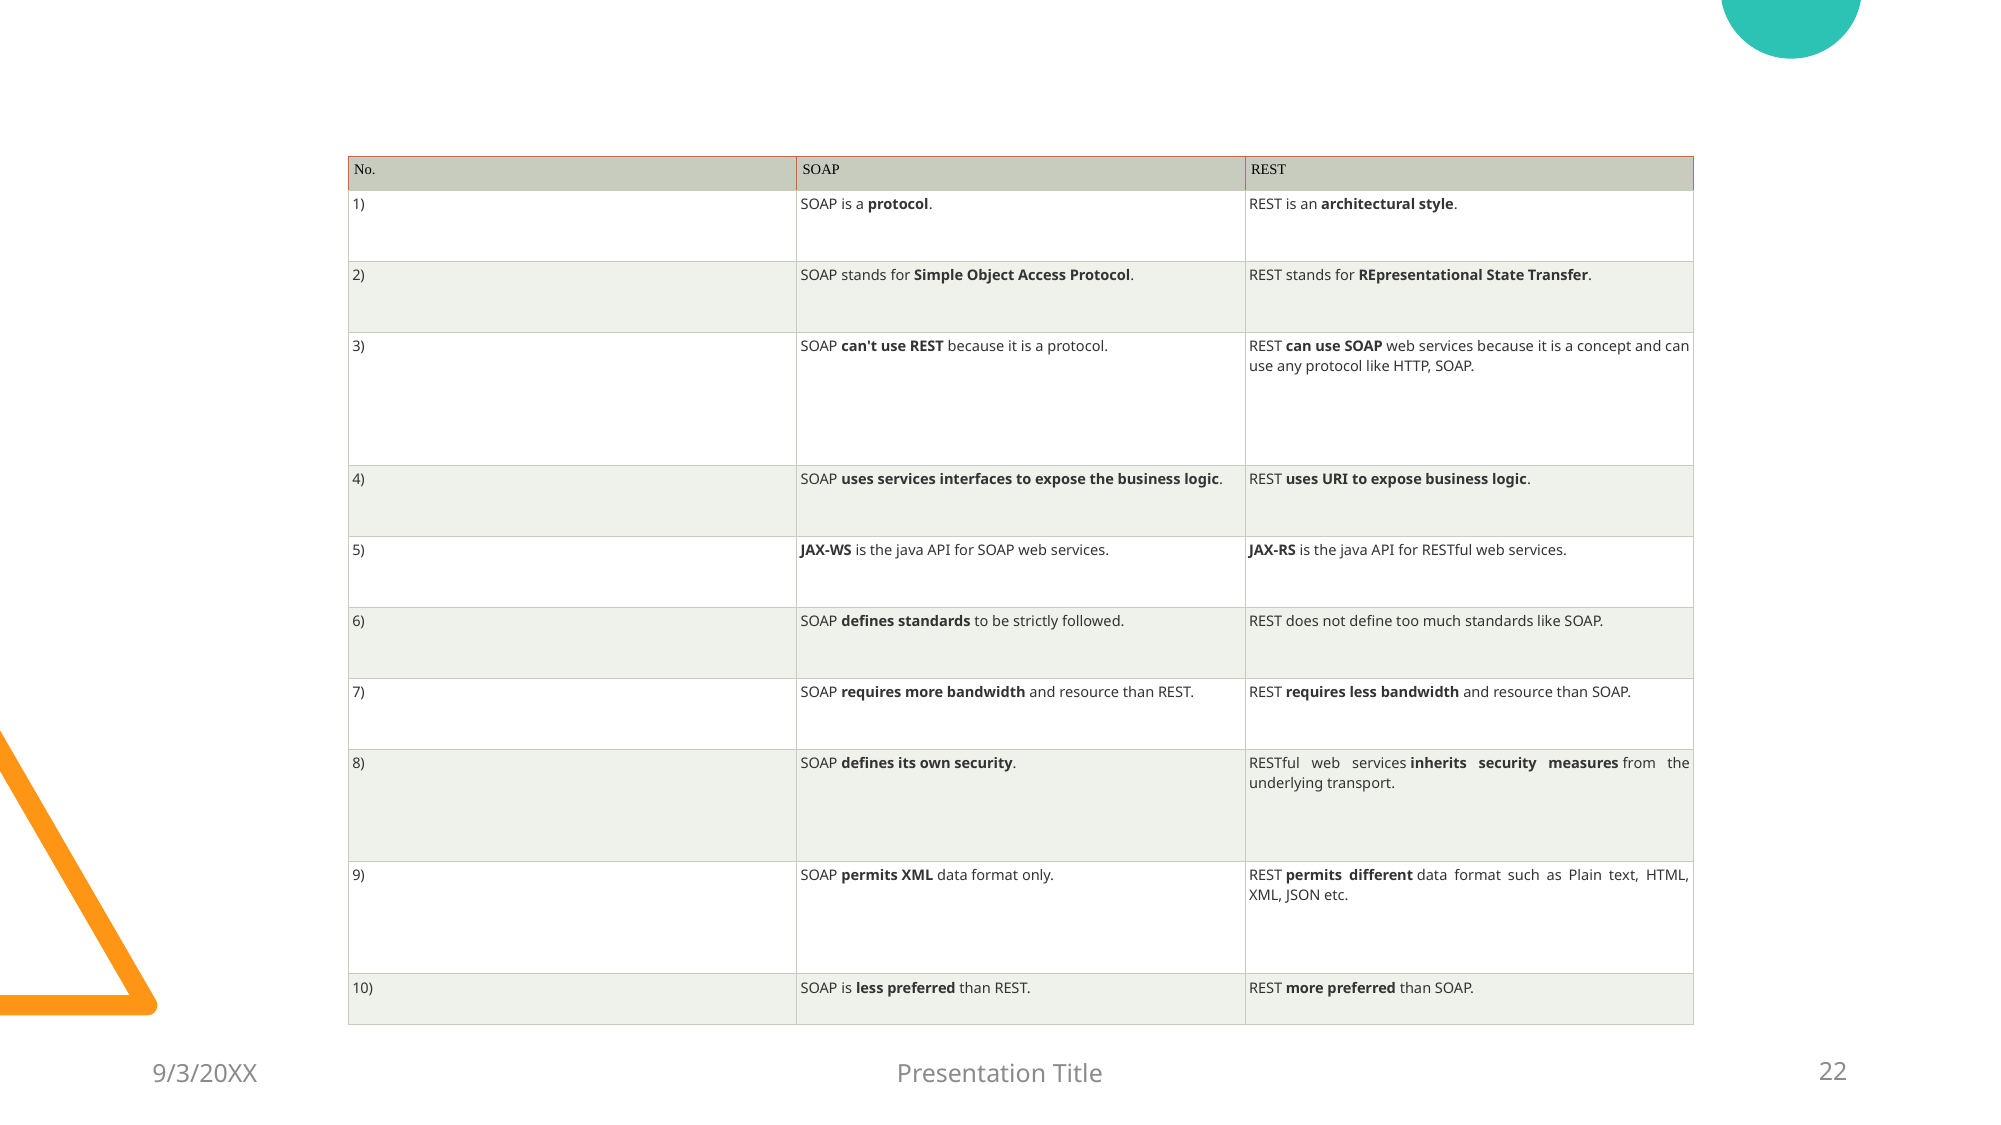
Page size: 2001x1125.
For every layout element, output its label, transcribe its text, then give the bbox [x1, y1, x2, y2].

table_cell JAX-RS is the java API for RESTful web services. [1246, 537, 1693, 607]
table_cell REST permits different data format such as Plain text, HTML, XML, JSON etc. [1246, 862, 1693, 973]
table_cell 8) [349, 750, 796, 861]
table_cell 10) [349, 974, 796, 1024]
table_cell RESTful web services inherits security measures from the underlying transport. [1246, 750, 1693, 861]
table_cell SOAP defines standards to be strictly followed. [797, 608, 1245, 678]
table_cell REST requires less bandwidth and resource than SOAP. [1246, 679, 1693, 749]
table_cell 6) [349, 608, 796, 678]
footer Presentation Title [662, 1042, 1338, 1103]
table_cell 4) [349, 466, 796, 536]
table_cell 7) [349, 679, 796, 749]
table_cell REST uses URI to expose business logic. [1246, 466, 1693, 536]
slide_number 22 [1412, 1042, 1863, 1103]
table_cell SOAP is less preferred than REST. [797, 974, 1245, 1024]
table_cell SOAP requires more bandwidth and resource than REST. [797, 679, 1245, 749]
table_cell SOAP defines its own security. [797, 750, 1245, 861]
table_header REST [1246, 157, 1693, 190]
table_cell 9) [349, 862, 796, 973]
table_cell REST is an architectural style. [1246, 191, 1693, 261]
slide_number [137, 1042, 588, 1103]
table_cell SOAP permits XML data format only. [797, 862, 1245, 973]
table_cell 5) [349, 537, 796, 607]
table_cell REST can use SOAP web services because it is a concept and can use any protocol like HTTP, SOAP. [1246, 333, 1693, 465]
table_cell 2) [349, 262, 796, 332]
table_cell 1) [349, 191, 796, 261]
table_cell REST stands for REpresentational State Transfer. [1246, 262, 1693, 332]
table_cell SOAP is a protocol. [797, 191, 1245, 261]
table_cell SOAP uses services interfaces to expose the business logic. [797, 466, 1245, 536]
table_cell REST does not define too much standards like SOAP. [1246, 608, 1693, 678]
table_cell JAX-WS is the java API for SOAP web services. [797, 537, 1245, 607]
table_cell SOAP can't use REST because it is a protocol. [797, 333, 1245, 465]
table_cell 3) [349, 333, 796, 465]
table_header No. [349, 157, 796, 190]
table_header SOAP [797, 157, 1245, 190]
table_cell SOAP stands for Simple Object Access Protocol. [797, 262, 1245, 332]
table_cell REST more preferred than SOAP. [1246, 974, 1693, 1024]
